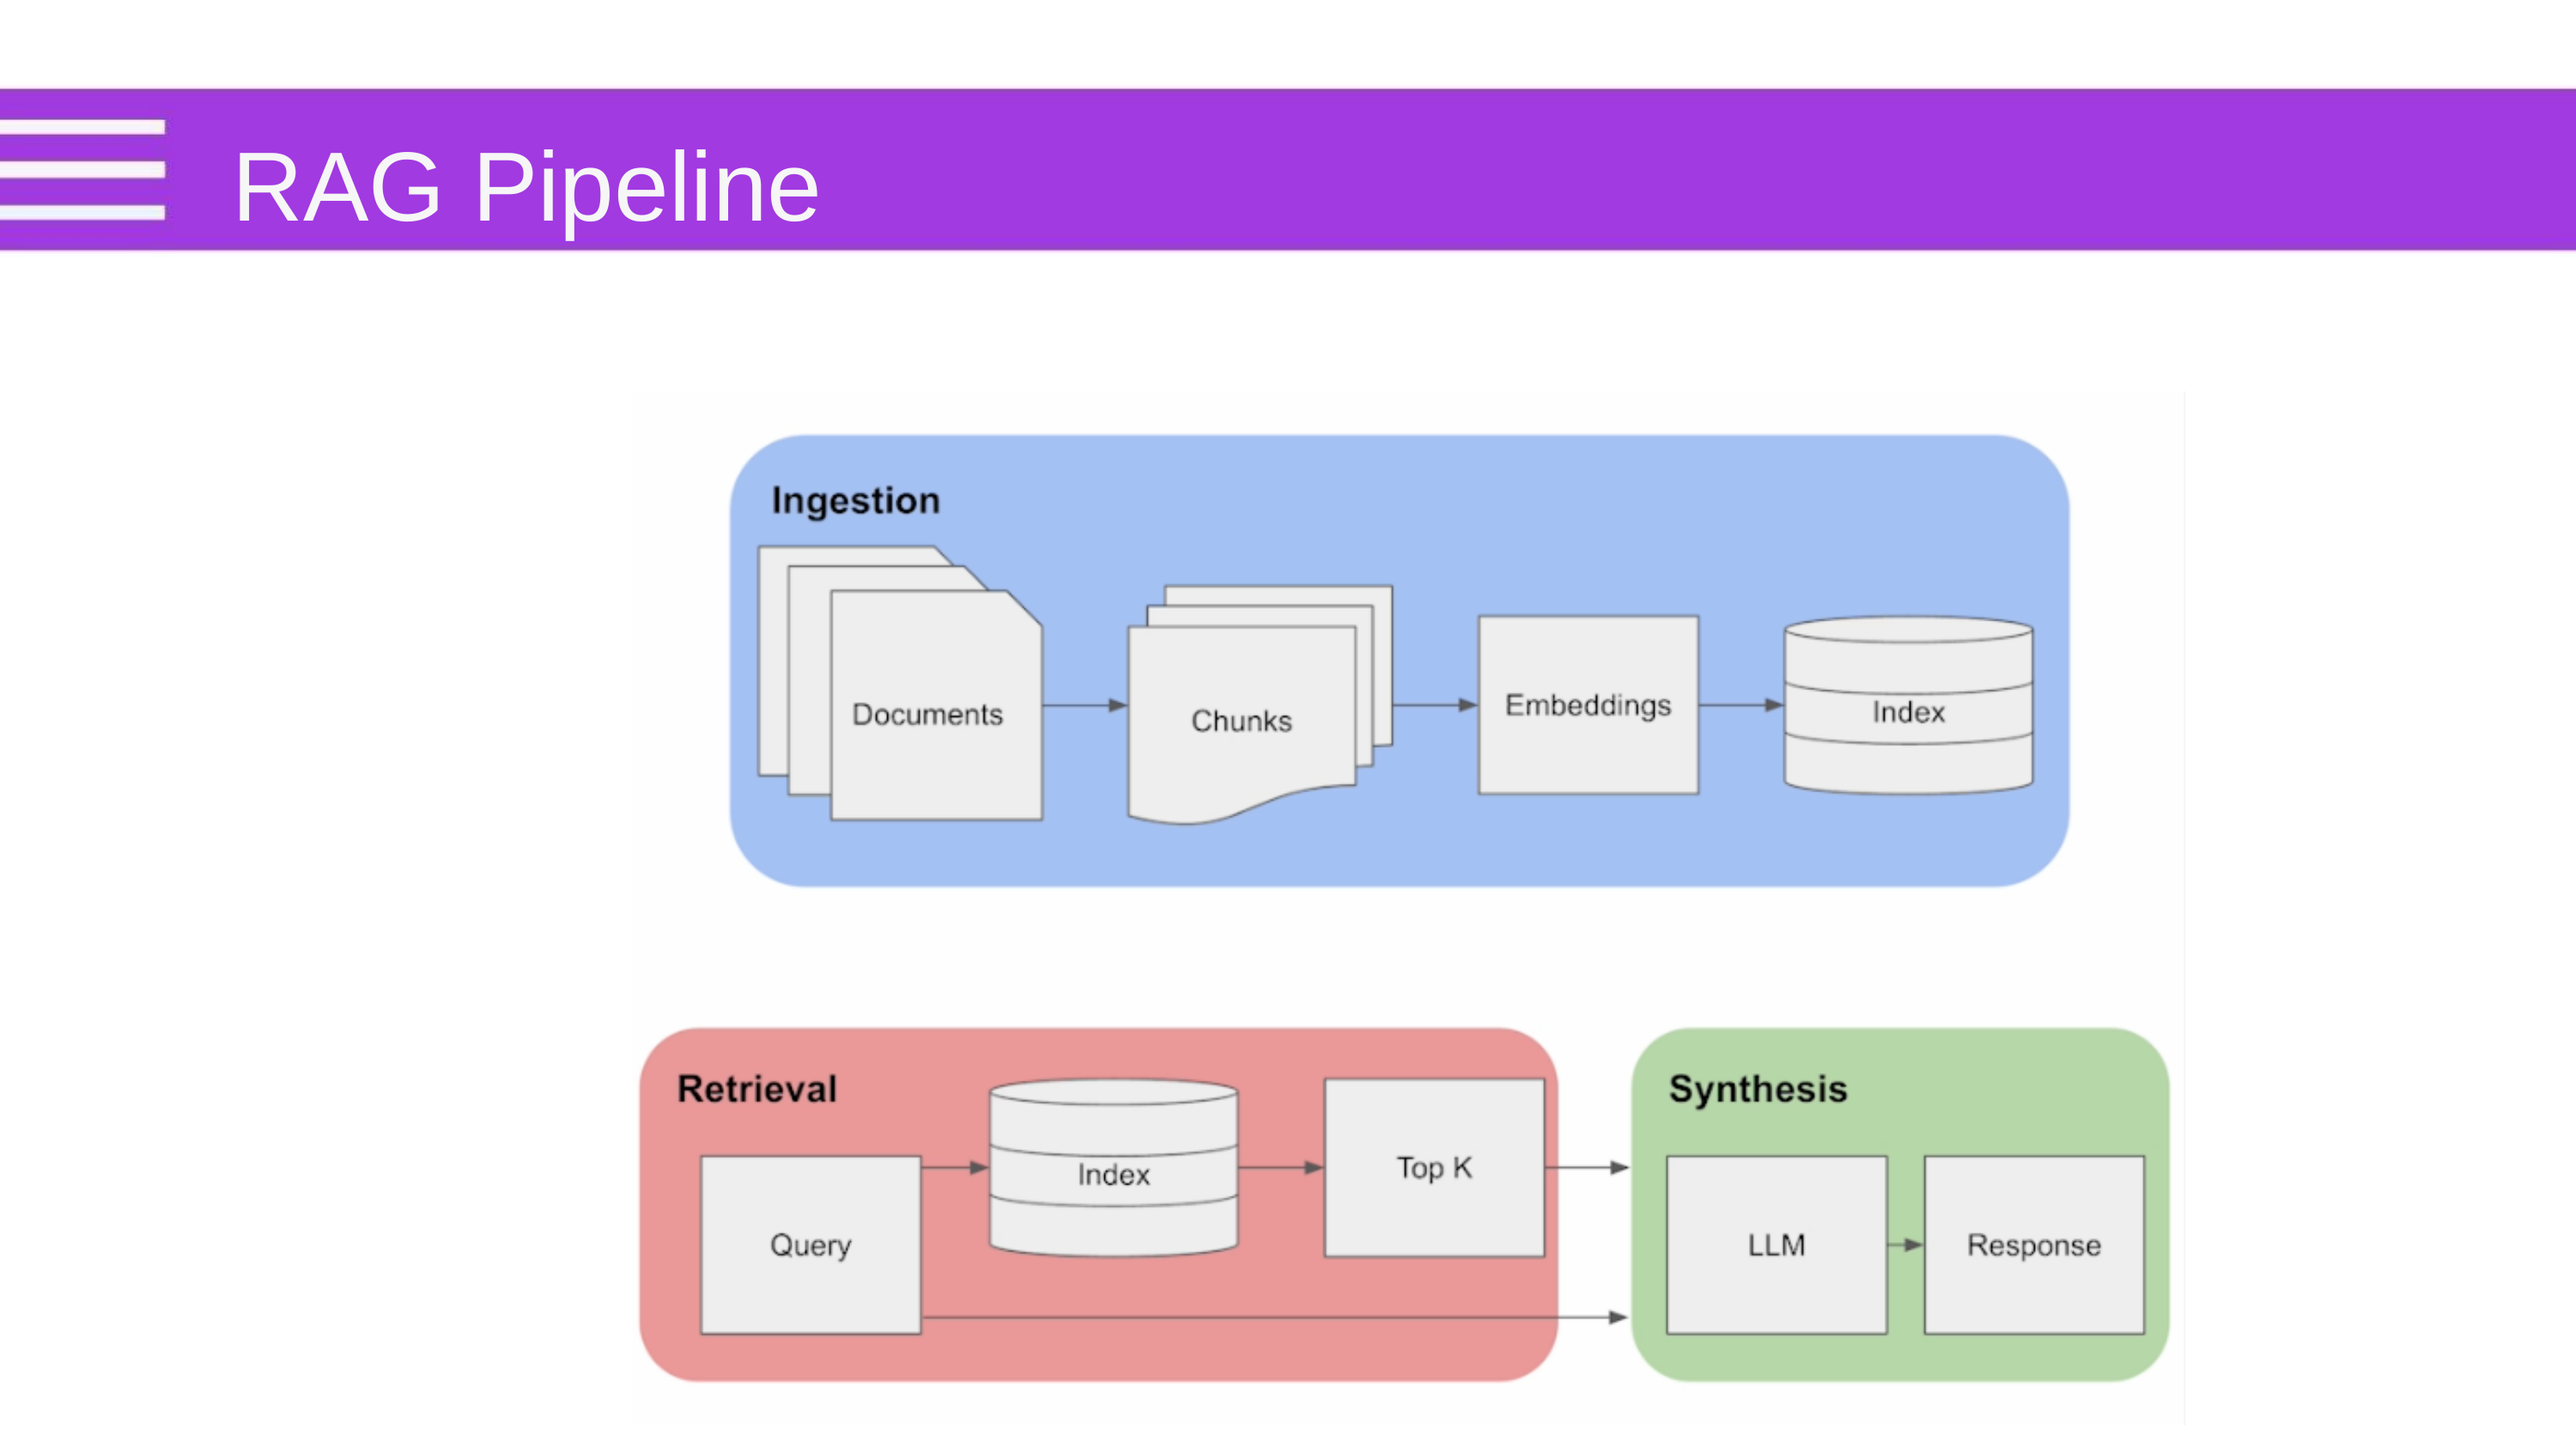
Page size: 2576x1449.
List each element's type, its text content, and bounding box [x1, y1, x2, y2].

text_box [631, 391, 2186, 1425]
text_box [0, 0, 2576, 1449]
text_box RAG Pipeline [232, 99, 1224, 241]
